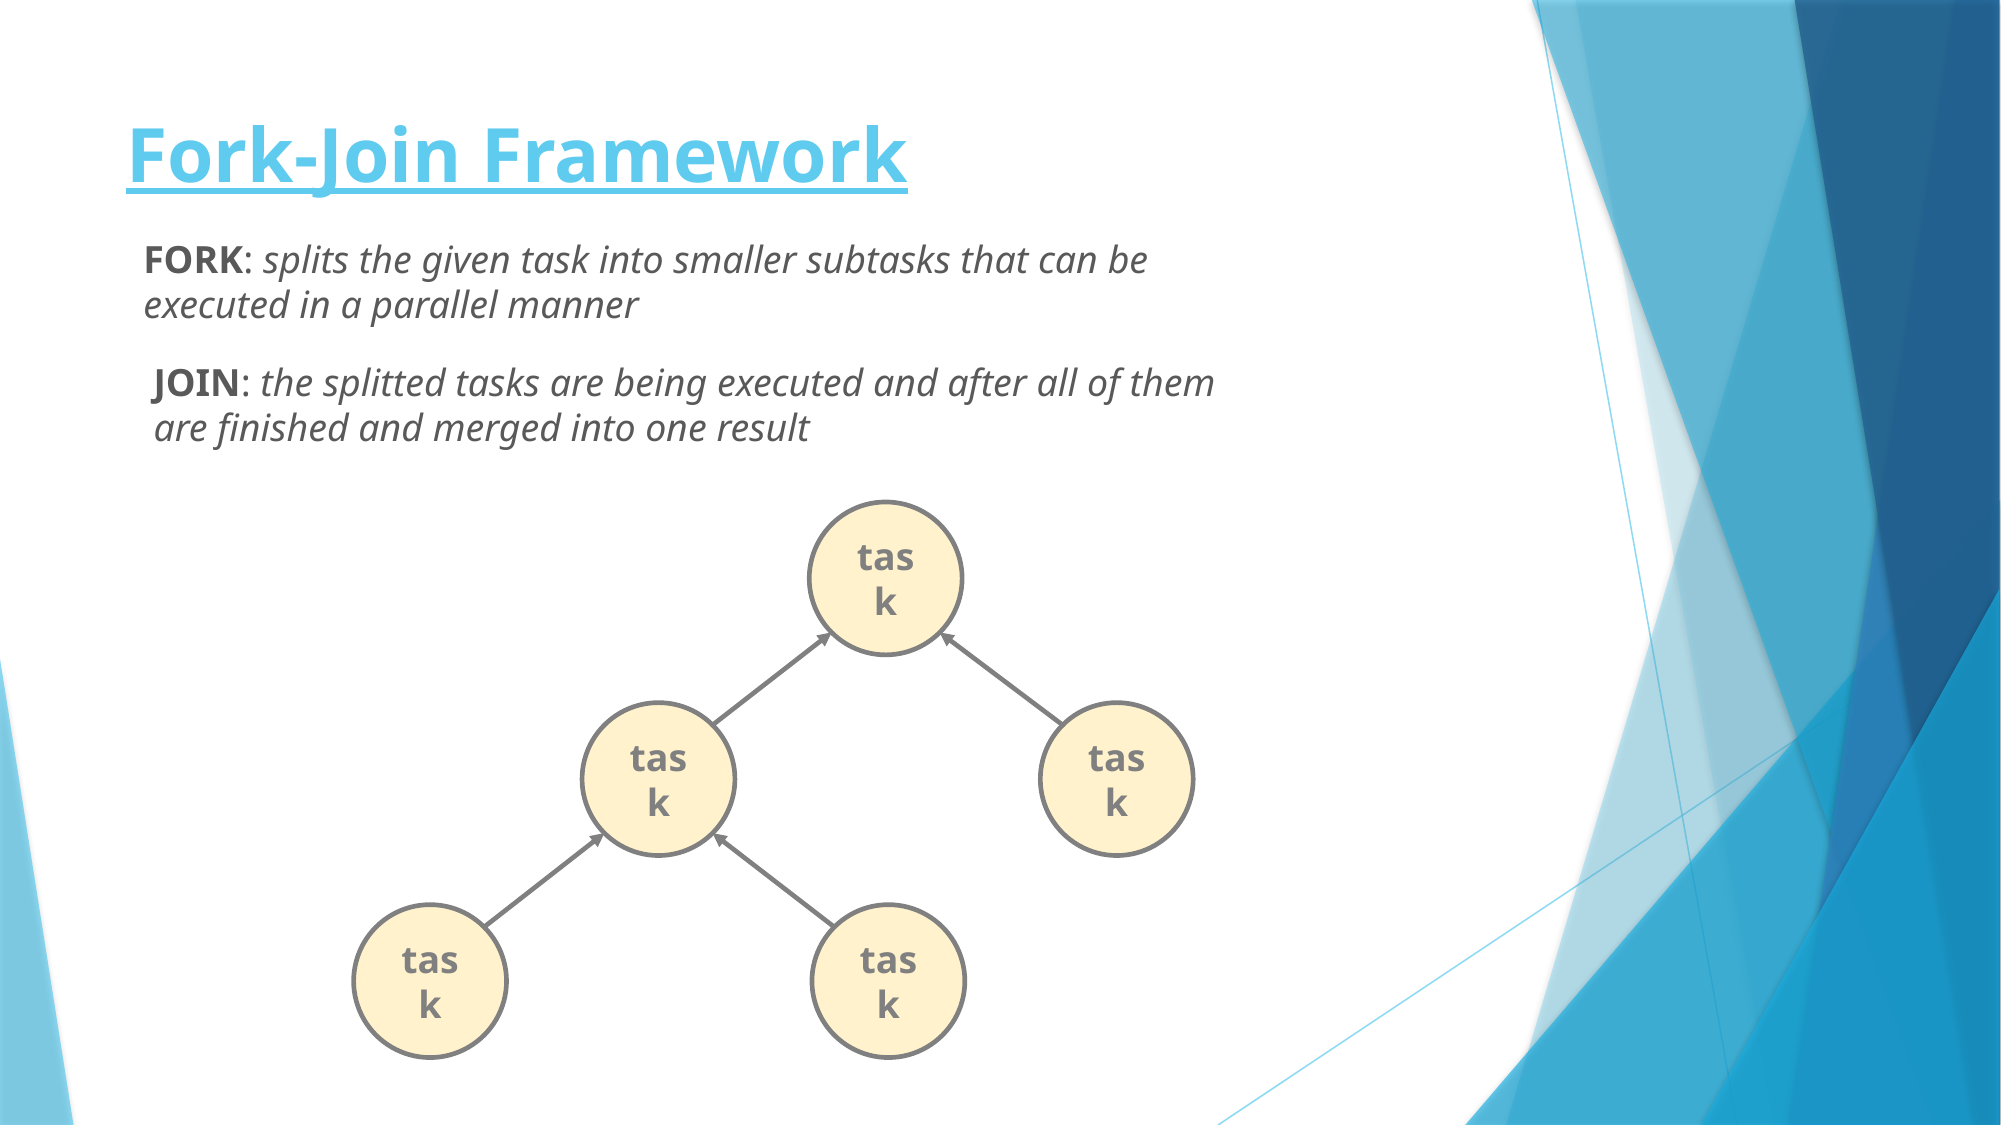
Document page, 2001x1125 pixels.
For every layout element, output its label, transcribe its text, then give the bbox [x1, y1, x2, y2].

text_box FORK: splits the given task into smaller subtasks that can be executed in a parallel manner [128, 228, 1165, 334]
text_box JOIN: the splitted tasks are being executed and after all of them are finished and merged into one result [138, 351, 1242, 456]
text_box task [352, 903, 509, 1060]
title Fork-Join Framework [111, 99, 1522, 317]
text_box task [1038, 701, 1195, 858]
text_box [712, 832, 835, 928]
text_box task [810, 903, 967, 1060]
text_box task [807, 500, 964, 657]
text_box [483, 832, 605, 928]
text_box task [580, 701, 737, 858]
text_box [939, 631, 1064, 726]
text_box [712, 631, 833, 726]
